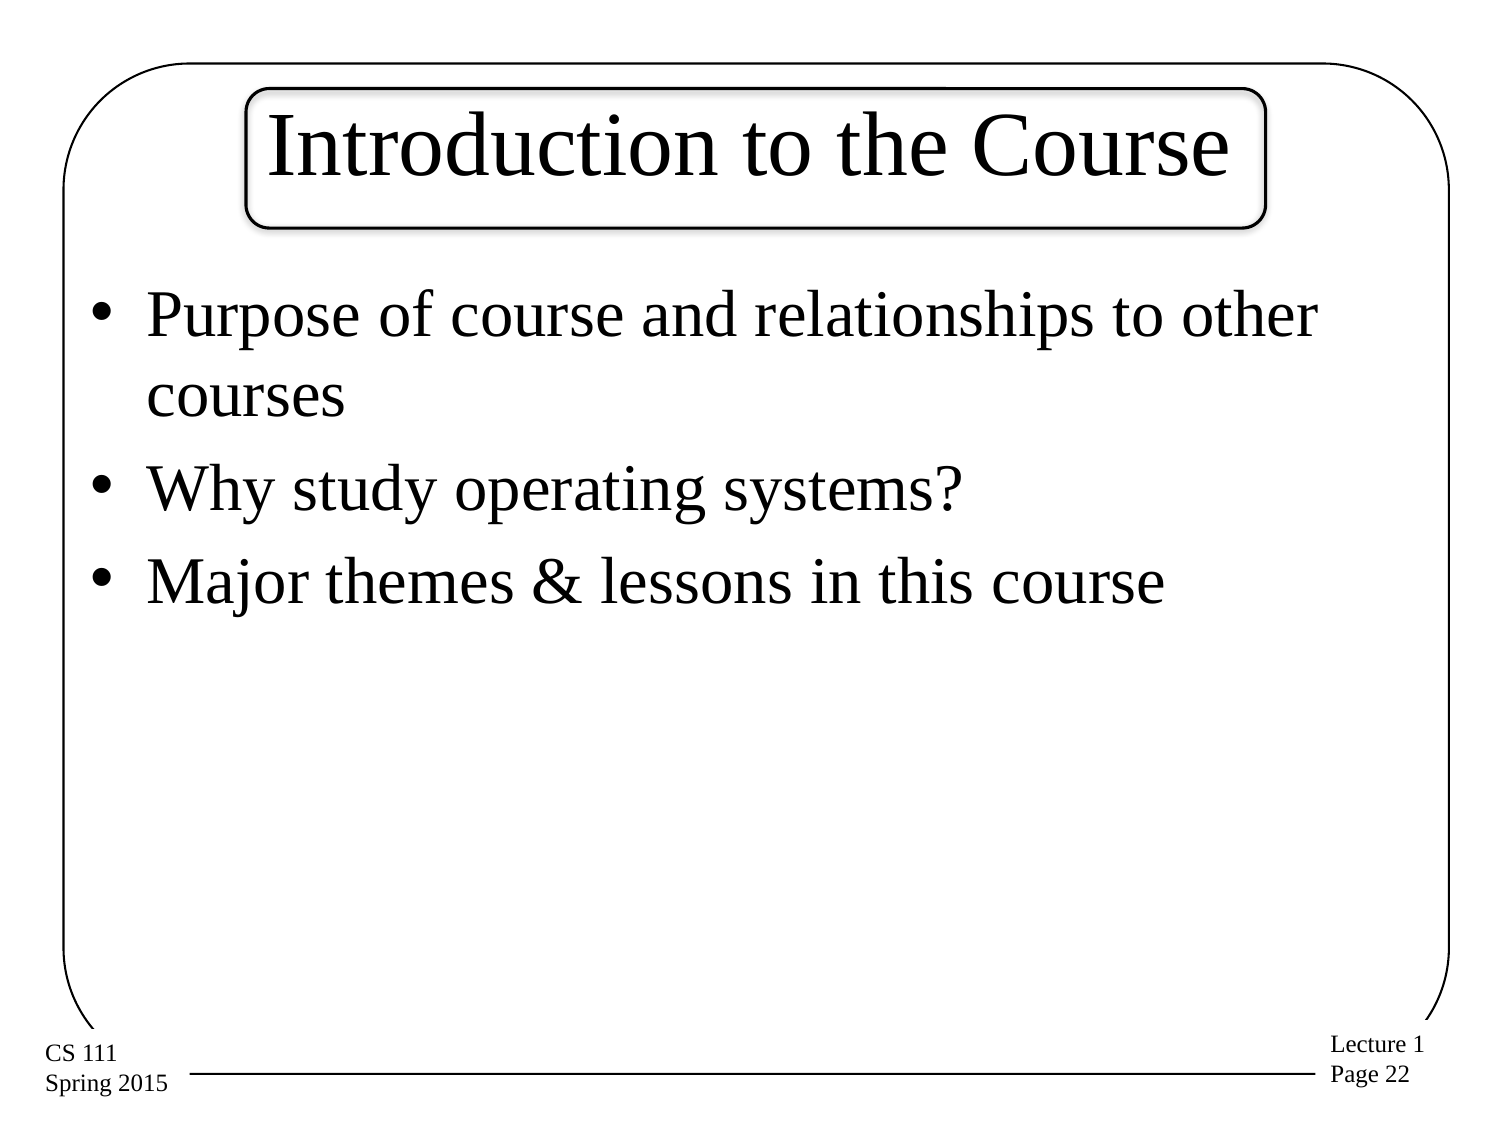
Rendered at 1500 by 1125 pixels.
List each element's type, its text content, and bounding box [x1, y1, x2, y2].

text_box [245, 87, 1267, 229]
list Purpose of course and relationships to other courses Why study operating systems? Major themes & lessons in this course [74, 262, 1426, 1006]
title Introduction to the Course [74, 44, 1426, 233]
